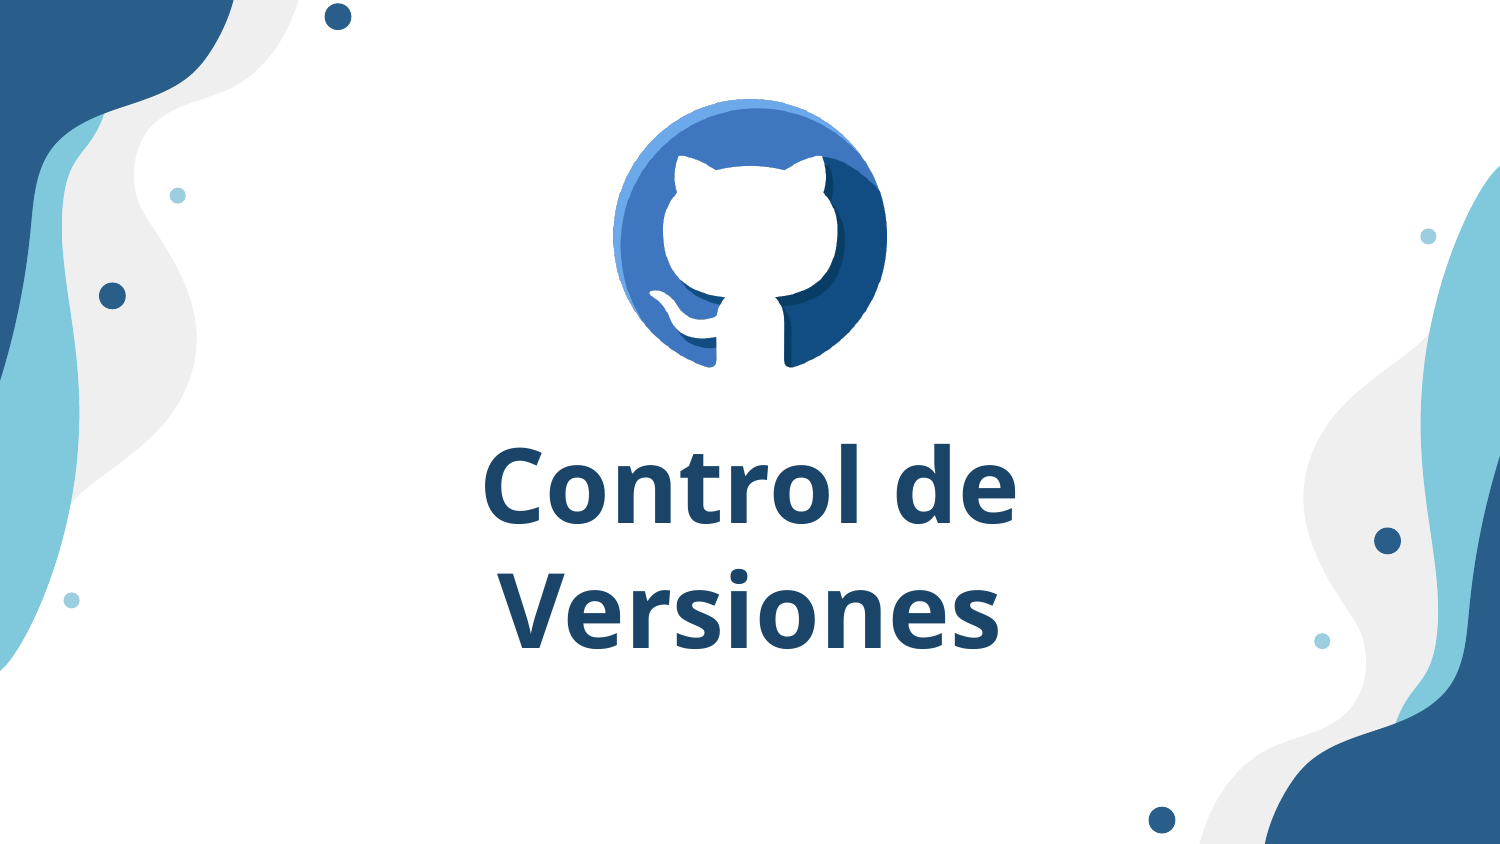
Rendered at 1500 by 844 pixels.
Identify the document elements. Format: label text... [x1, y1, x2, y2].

picture [613, 96, 887, 370]
title Control de Versiones [351, 369, 1149, 719]
